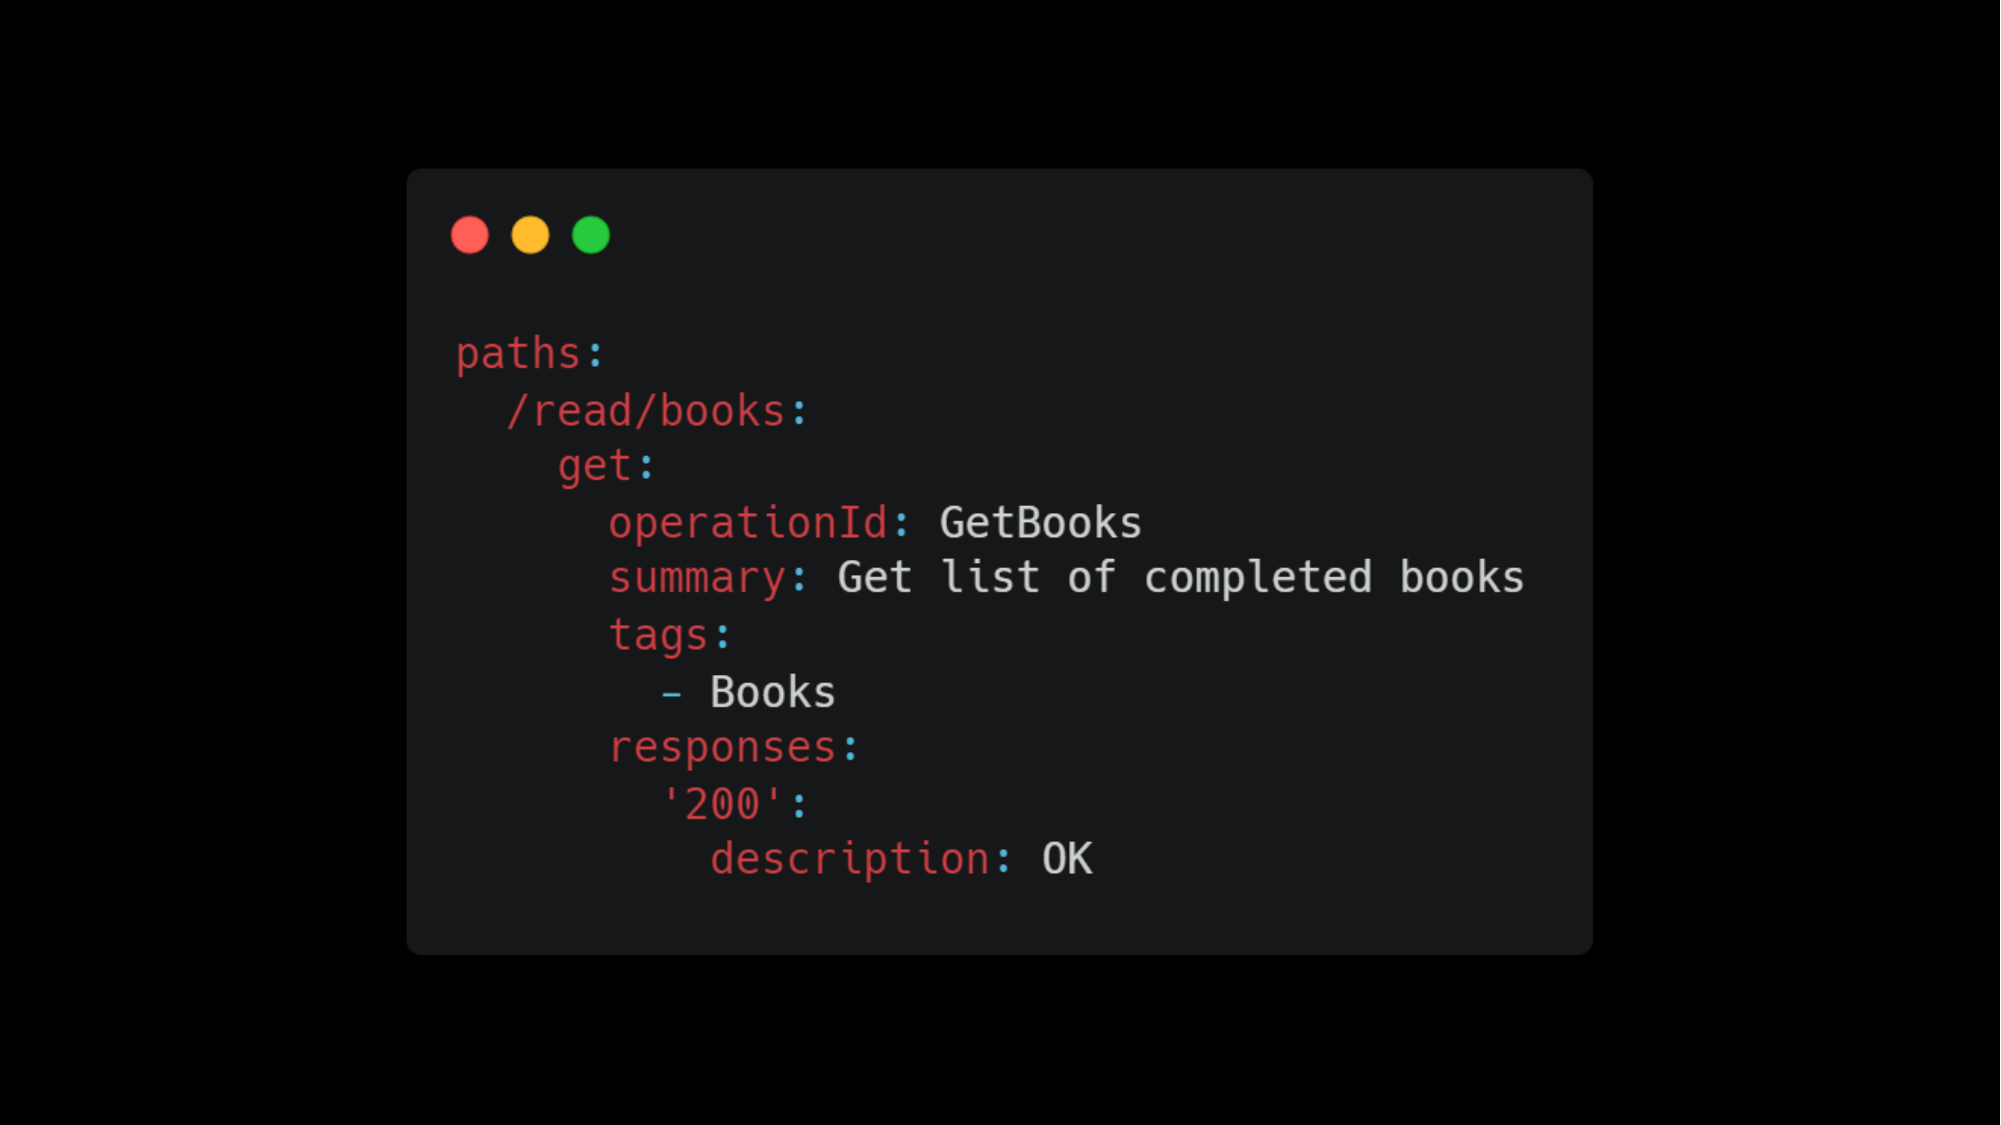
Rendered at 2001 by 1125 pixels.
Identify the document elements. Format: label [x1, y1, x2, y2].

picture [237, 0, 1763, 1125]
